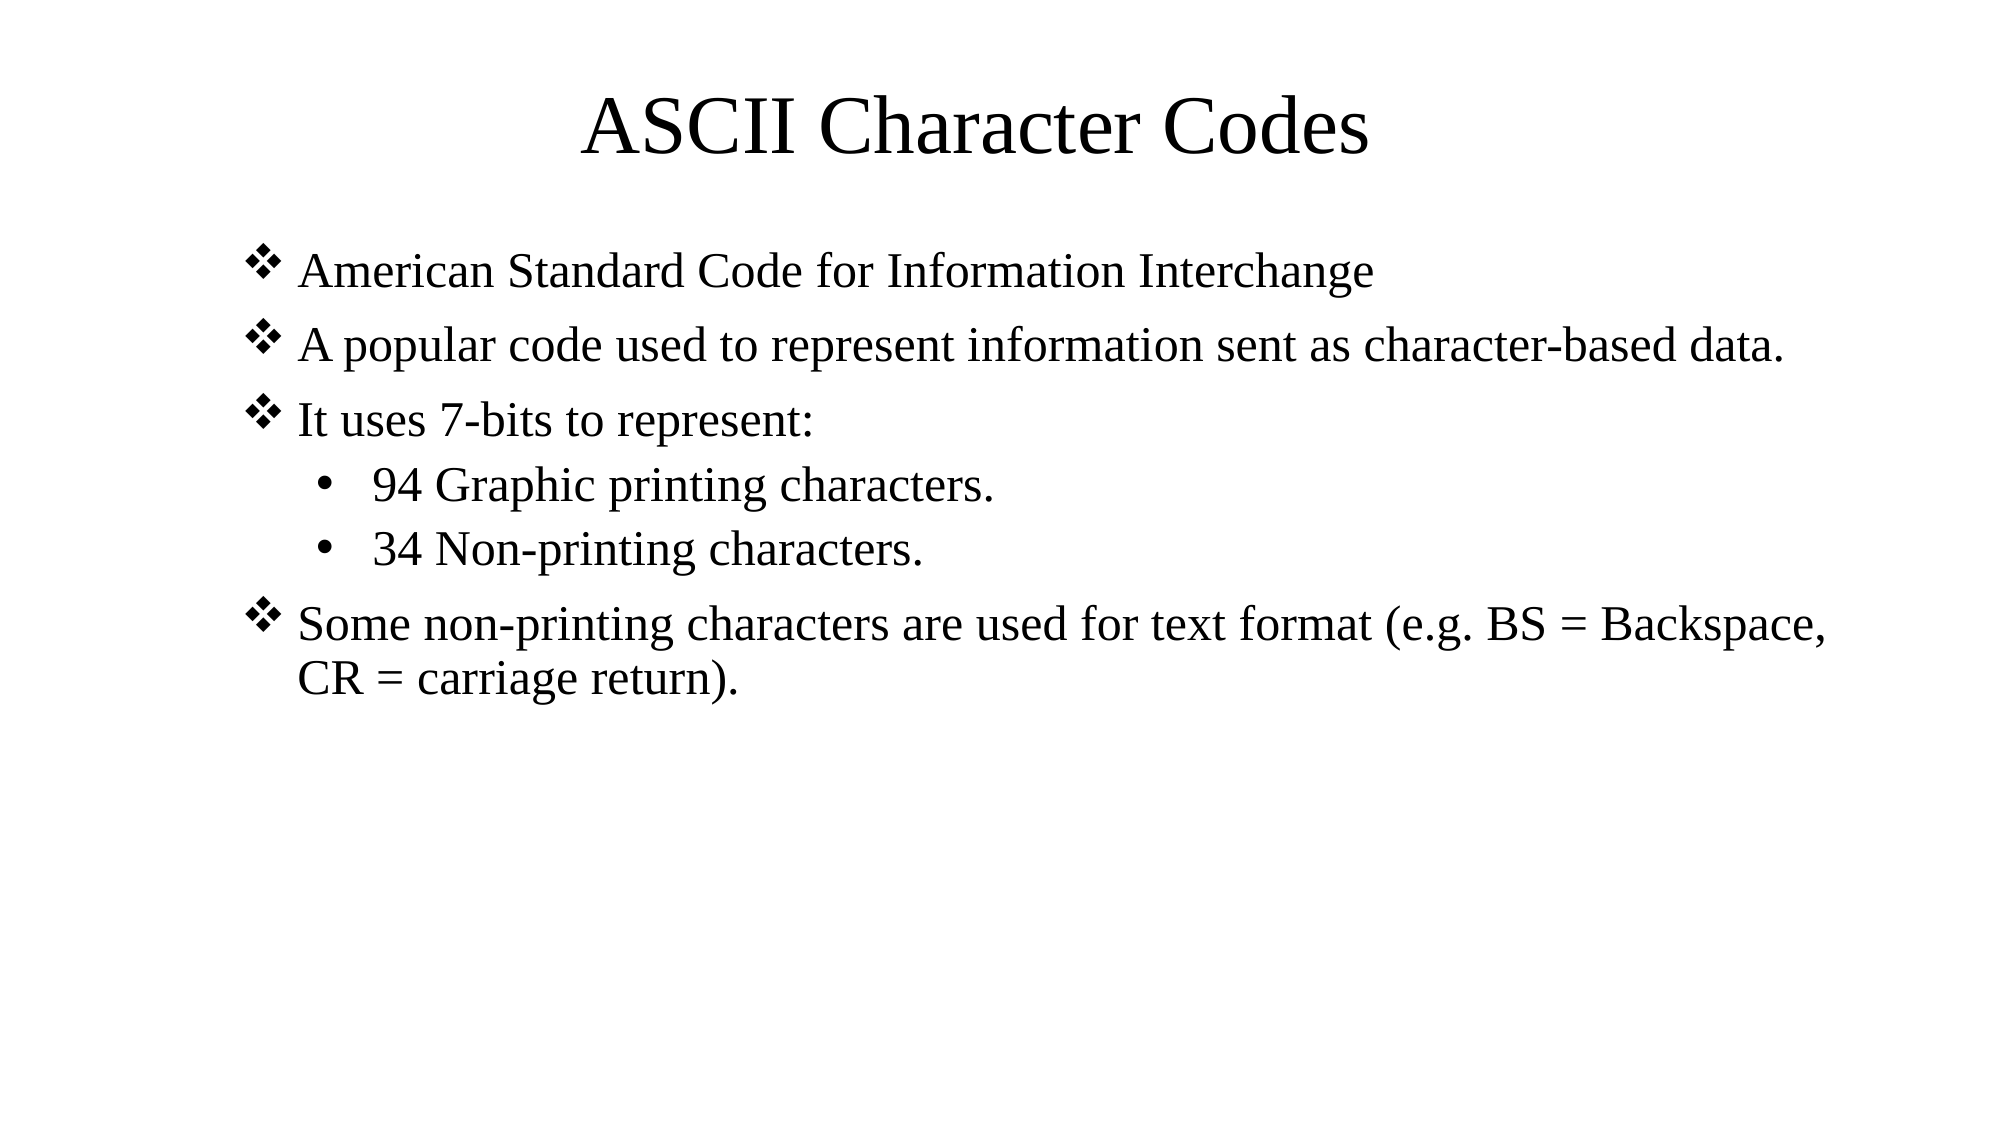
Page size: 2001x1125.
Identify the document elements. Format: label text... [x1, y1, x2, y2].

title ASCII Character Codes [226, 73, 1727, 179]
text_box American Standard Code for Information Interchange A popular code used to represent information sent as character-based data. It uses 7-bits to represent: 94 Graphic printing characters. 34 Non-printing characters. Some non-printing characters are used for text format (e.g. BS = Backspace, CR = carriage return). Other non-printing characters are used for record marking and flow control (e.g. STX and ETX start and end text areas). [226, 236, 1850, 1090]
